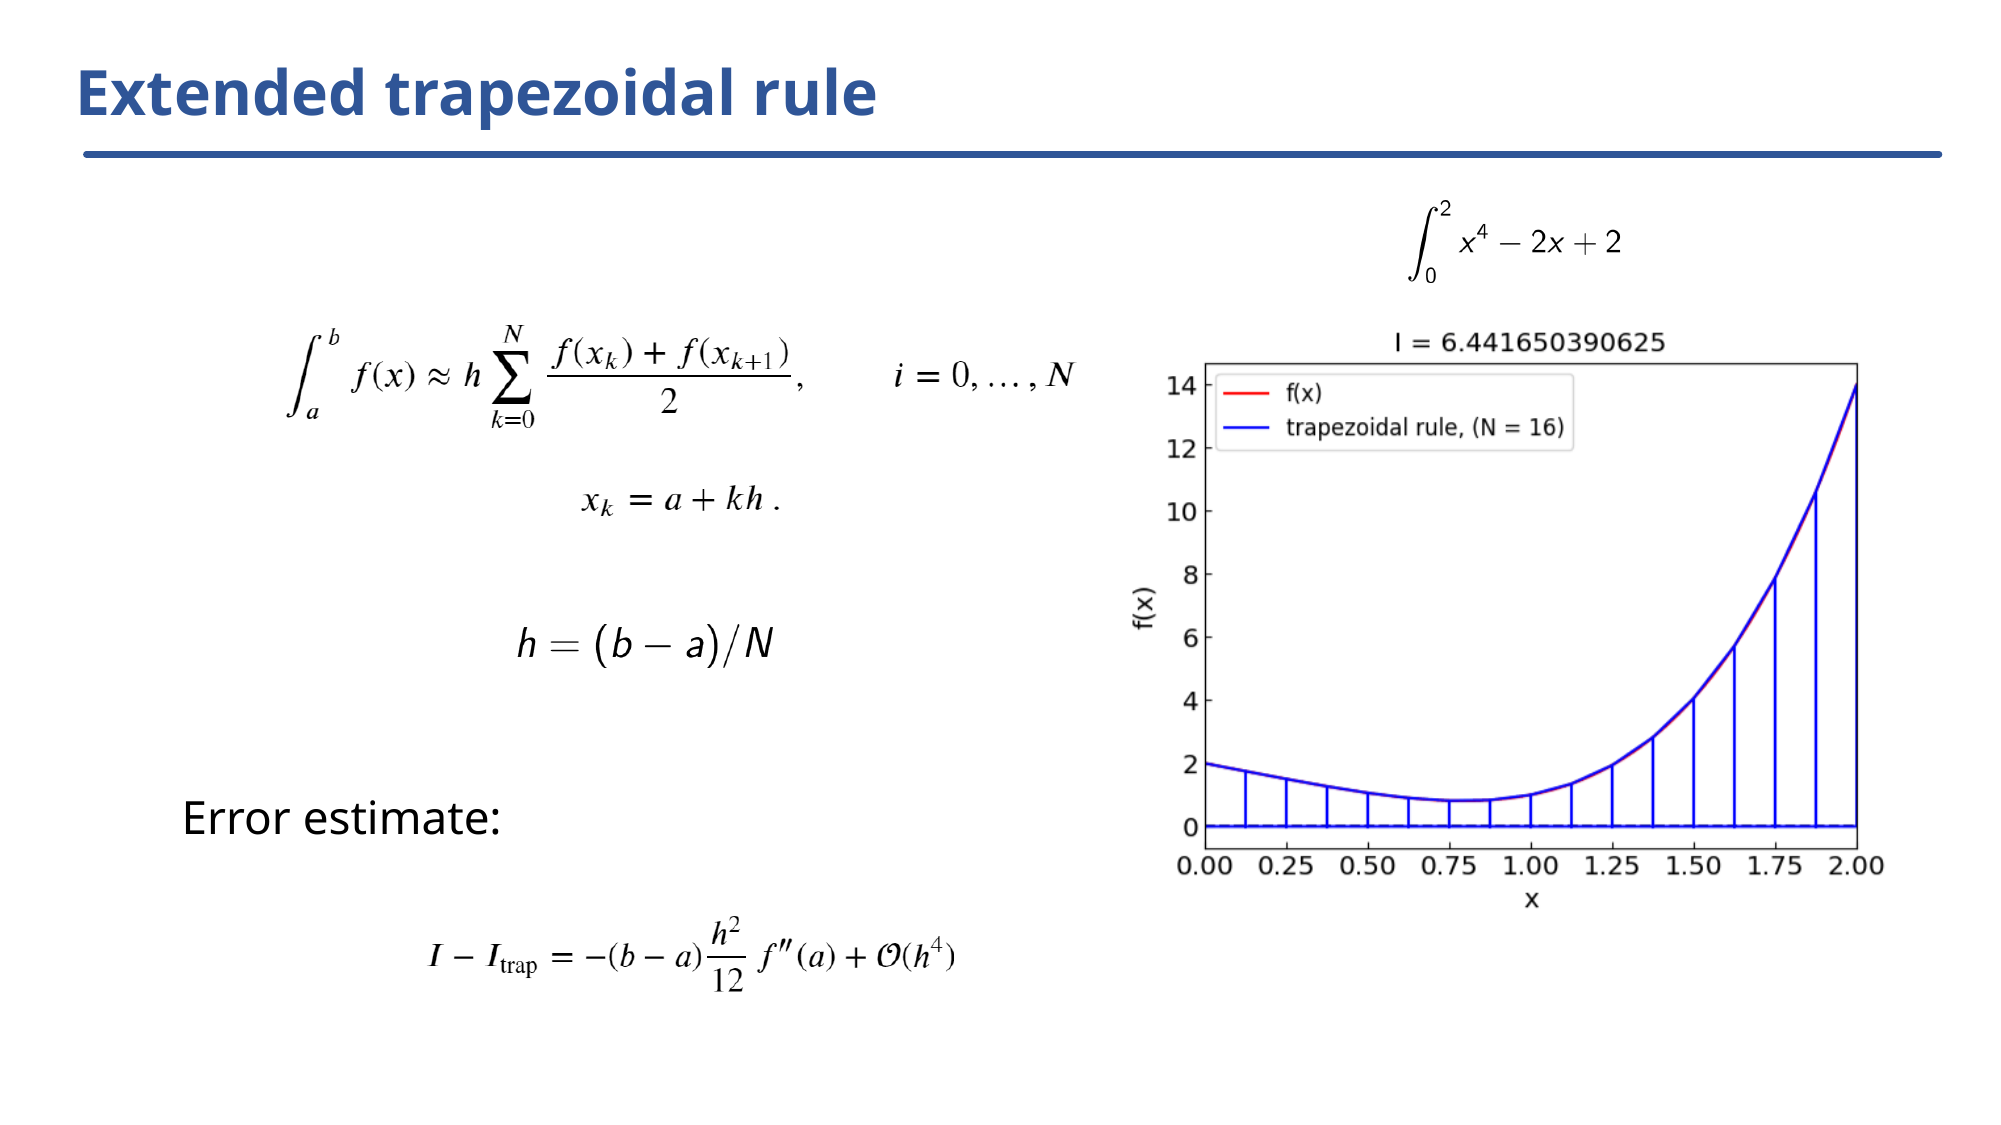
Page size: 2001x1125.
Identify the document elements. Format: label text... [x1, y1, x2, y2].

picture [1113, 304, 1933, 914]
text_box Error estimate: [166, 781, 1113, 852]
picture [513, 624, 773, 668]
title Extended trapezoidal rule [60, 0, 1940, 192]
picture [407, 903, 955, 1005]
picture [1405, 200, 1626, 283]
picture [268, 296, 1094, 528]
